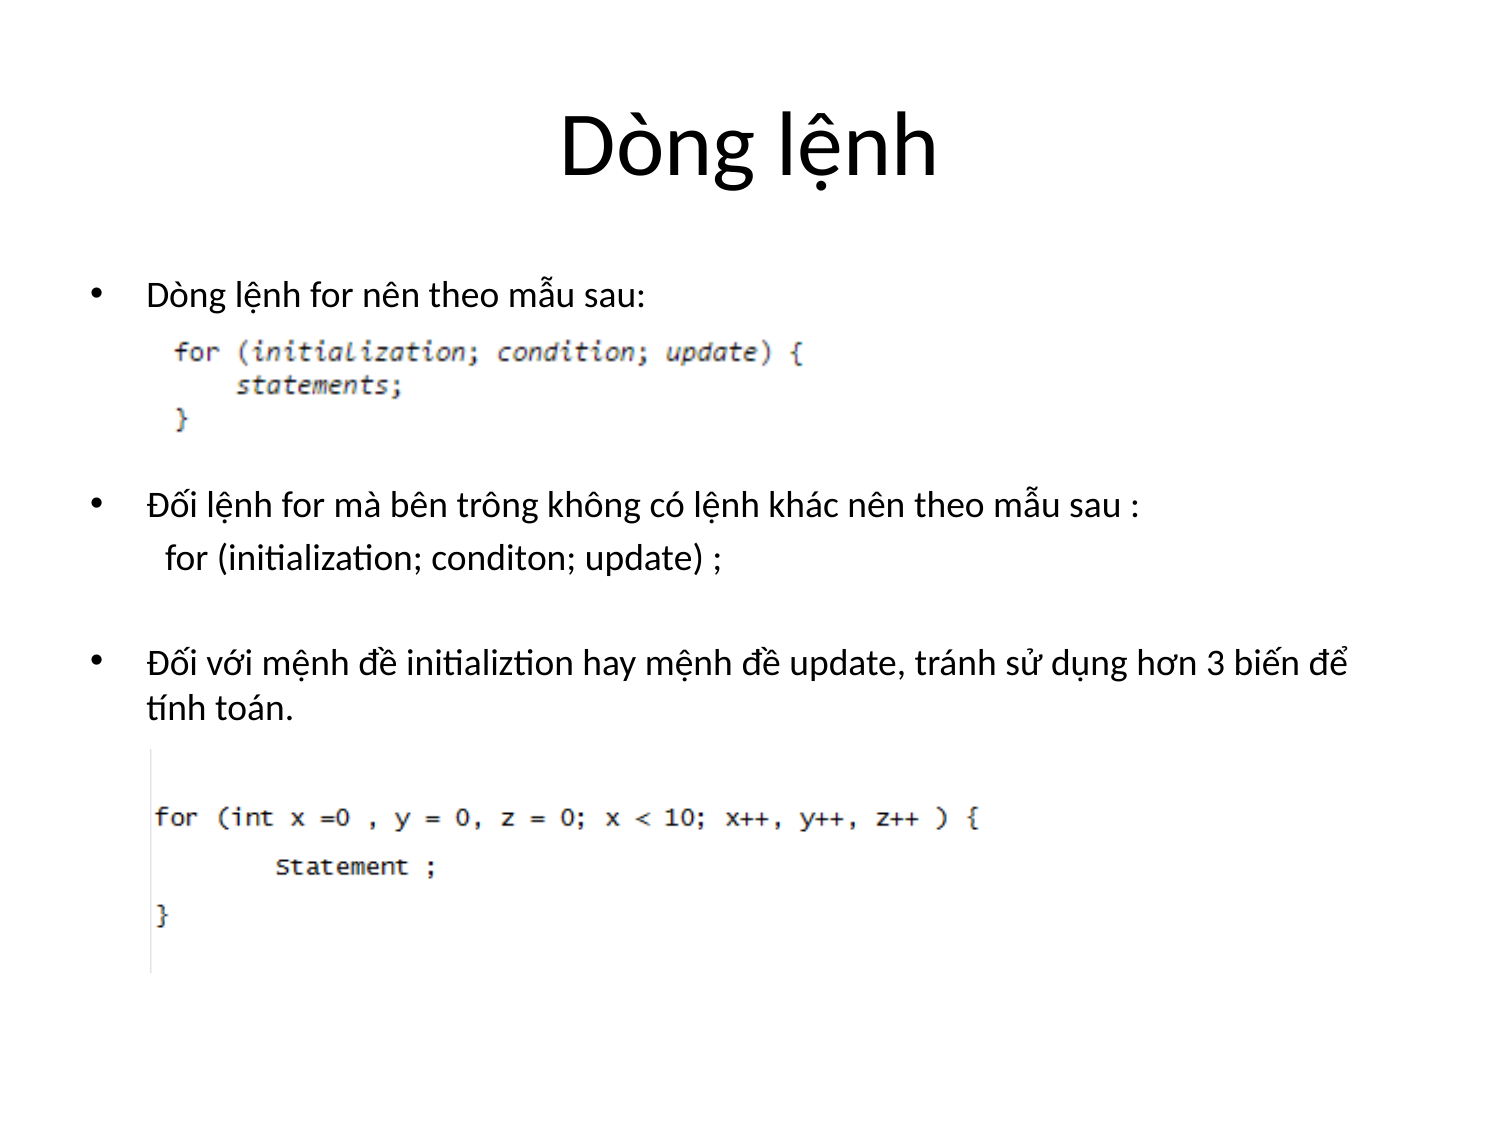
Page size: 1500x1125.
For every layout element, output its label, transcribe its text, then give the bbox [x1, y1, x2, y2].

picture [149, 749, 1051, 974]
picture [149, 324, 889, 463]
title Dòng lệnh [75, 45, 1425, 233]
list Dòng lệnh for nên theo mẫu sau: Đối lệnh for mà bên trông không có lệnh khác nên theo mẫu sau : for (initialization; conditon; update) ; Đối với mệnh đề initializtion hay mệnh đề update, tránh sử dụng hơn 3 biến để tính toán. [75, 262, 1425, 1005]
